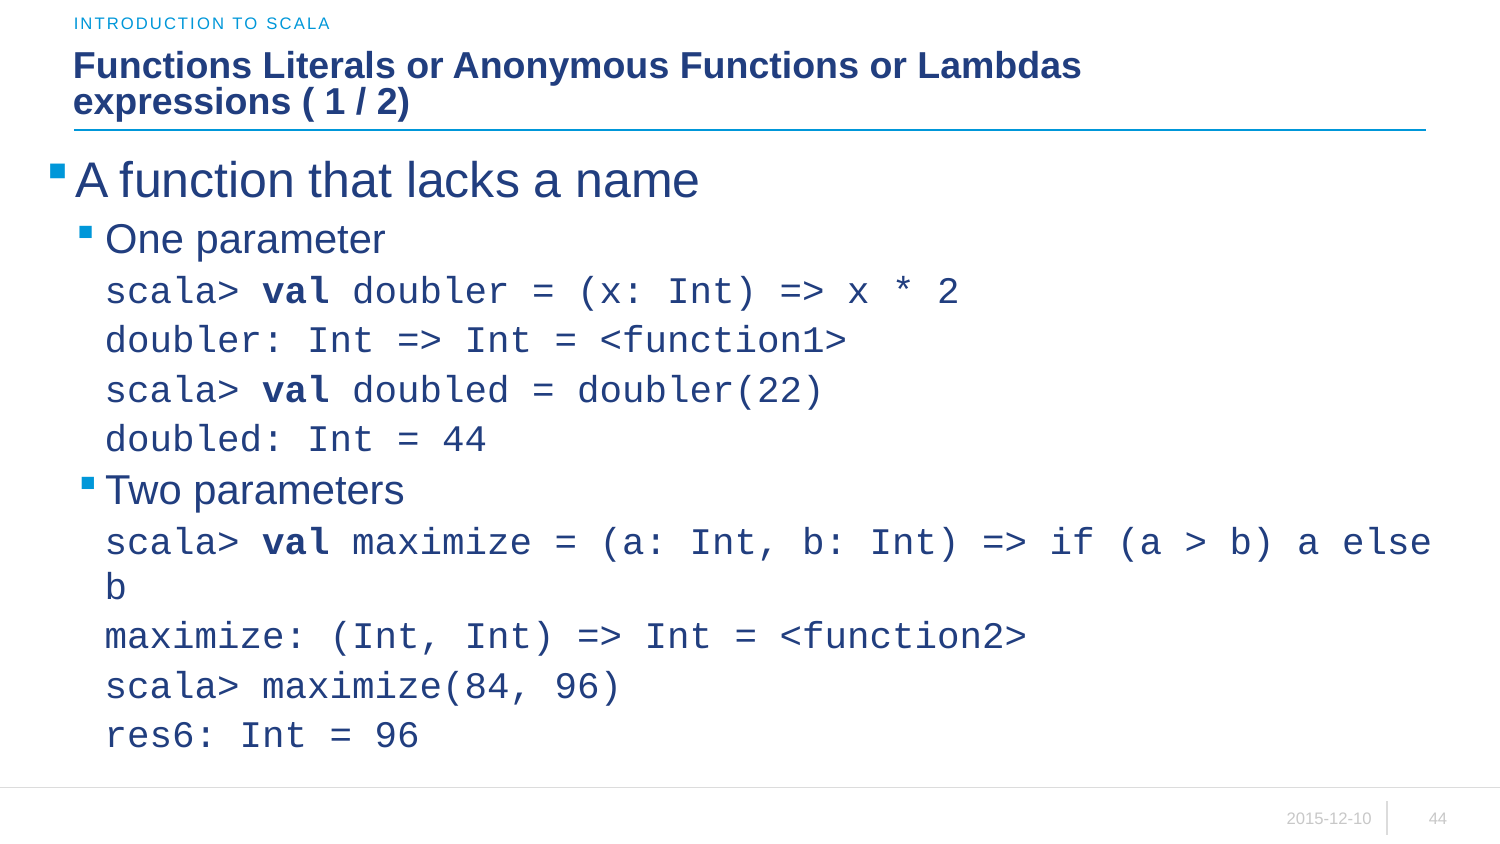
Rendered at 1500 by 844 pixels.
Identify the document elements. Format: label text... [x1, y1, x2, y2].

list A function that lacks a name One parameter scala> val doubler = (x: Int) => x * 2 doubler: Int => Int = <function1> scala> val doubled = doubler(22) doubled: Int = 44 Two parameters scala> val maximize = (a: Int, b: Int) => if (a > b) a else b maximize: (Int, Int) => Int = <function2> scala> maximize(84, 96) res6: Int = 96 [46, 147, 1475, 786]
list introduction to scala [73, 12, 1172, 33]
title Functions Literals or Anonymous Functions or Lambdas expressions ( 1 / 2) [72, 50, 1171, 124]
